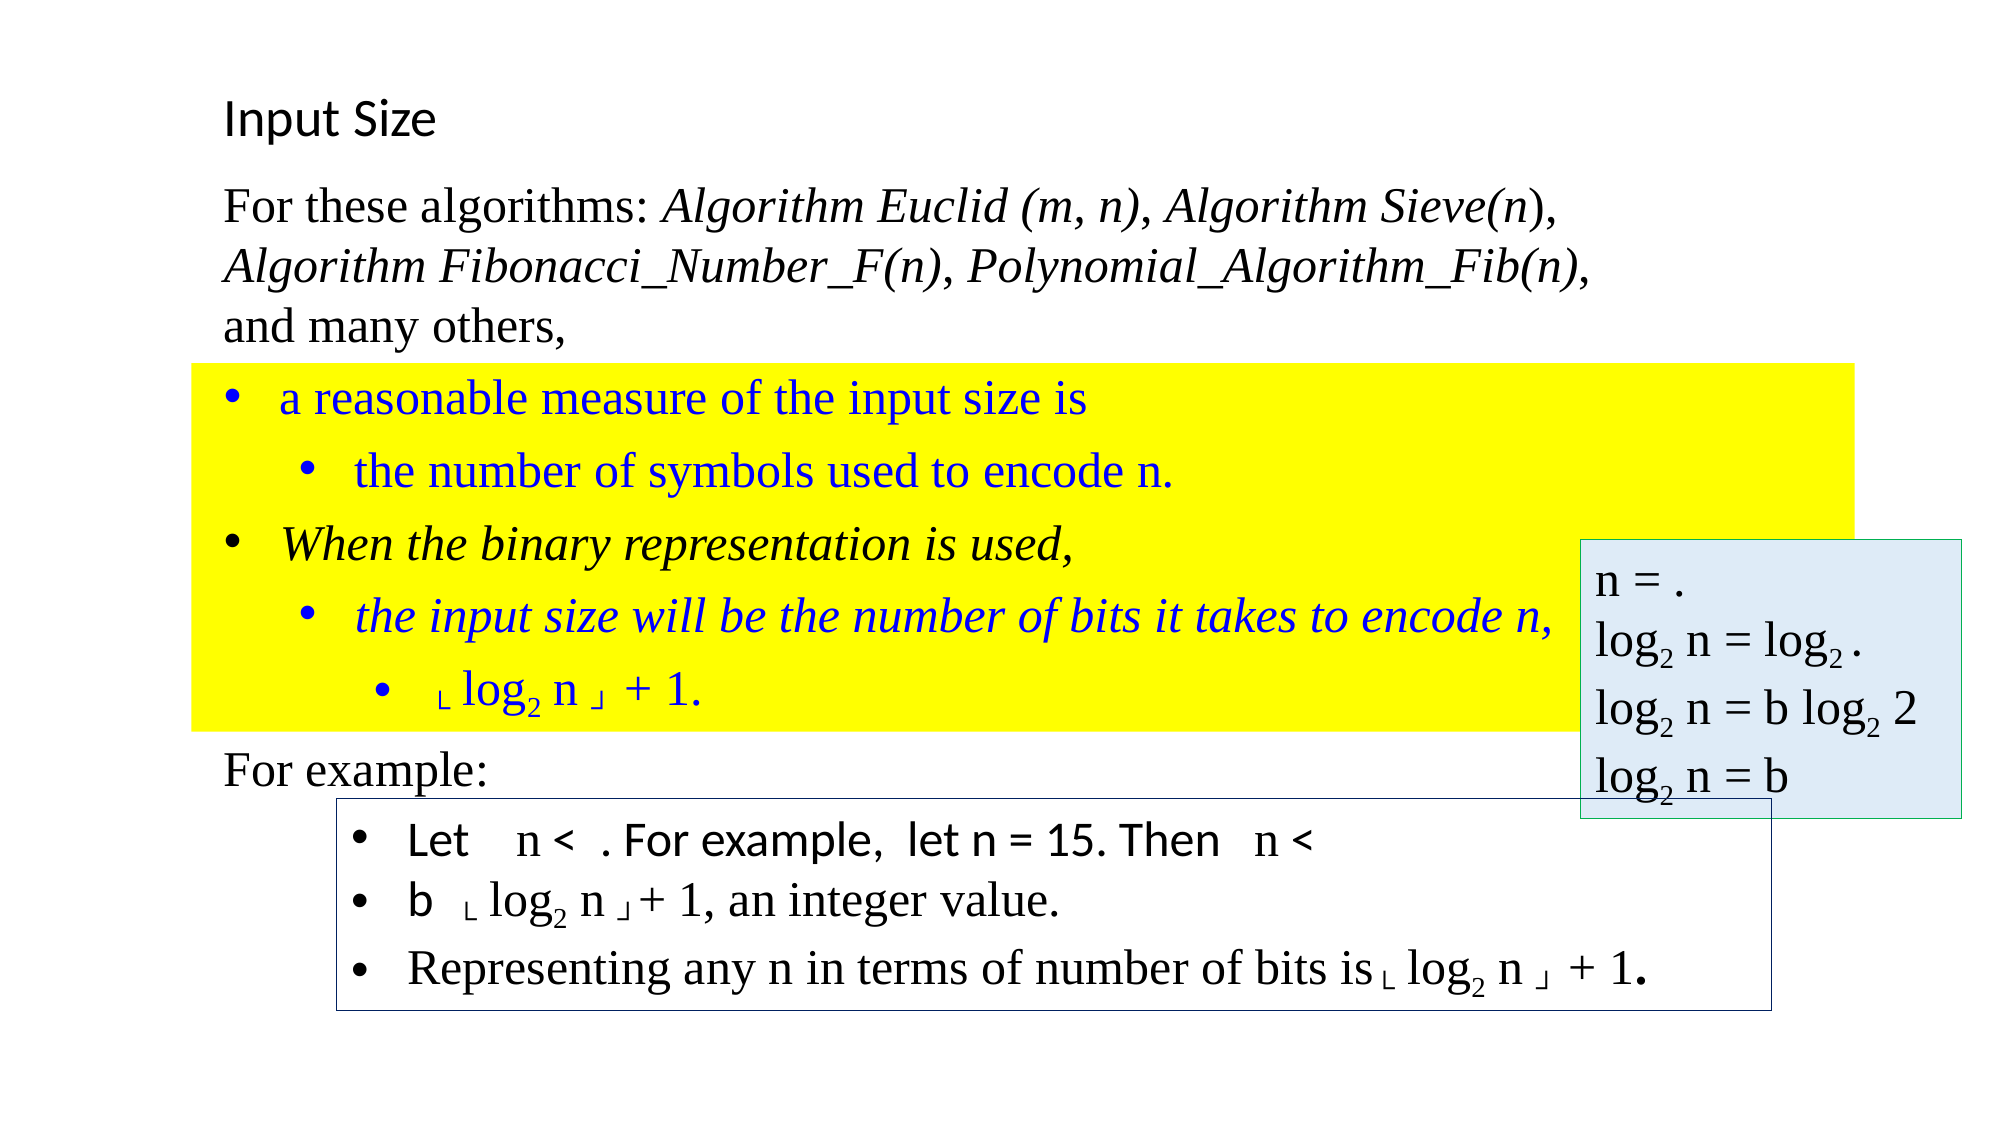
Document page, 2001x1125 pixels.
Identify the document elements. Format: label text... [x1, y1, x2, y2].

text_box [191, 363, 208, 732]
text_box [1625, 363, 1855, 539]
text_box Input Size For these algorithms: Algorithm Euclid (m, n), Algorithm Sieve(n), Algorithm Fibonacci_Number_F(n), Polynomial_Algorithm_Fib(n), and many others, a reasonable measure of the input size is the number of symbols used to encode n. When the binary representation is used, the input size will be the number of bits it takes to encode n, └ log2 n ┘ + 1. For example: [208, 75, 1625, 804]
